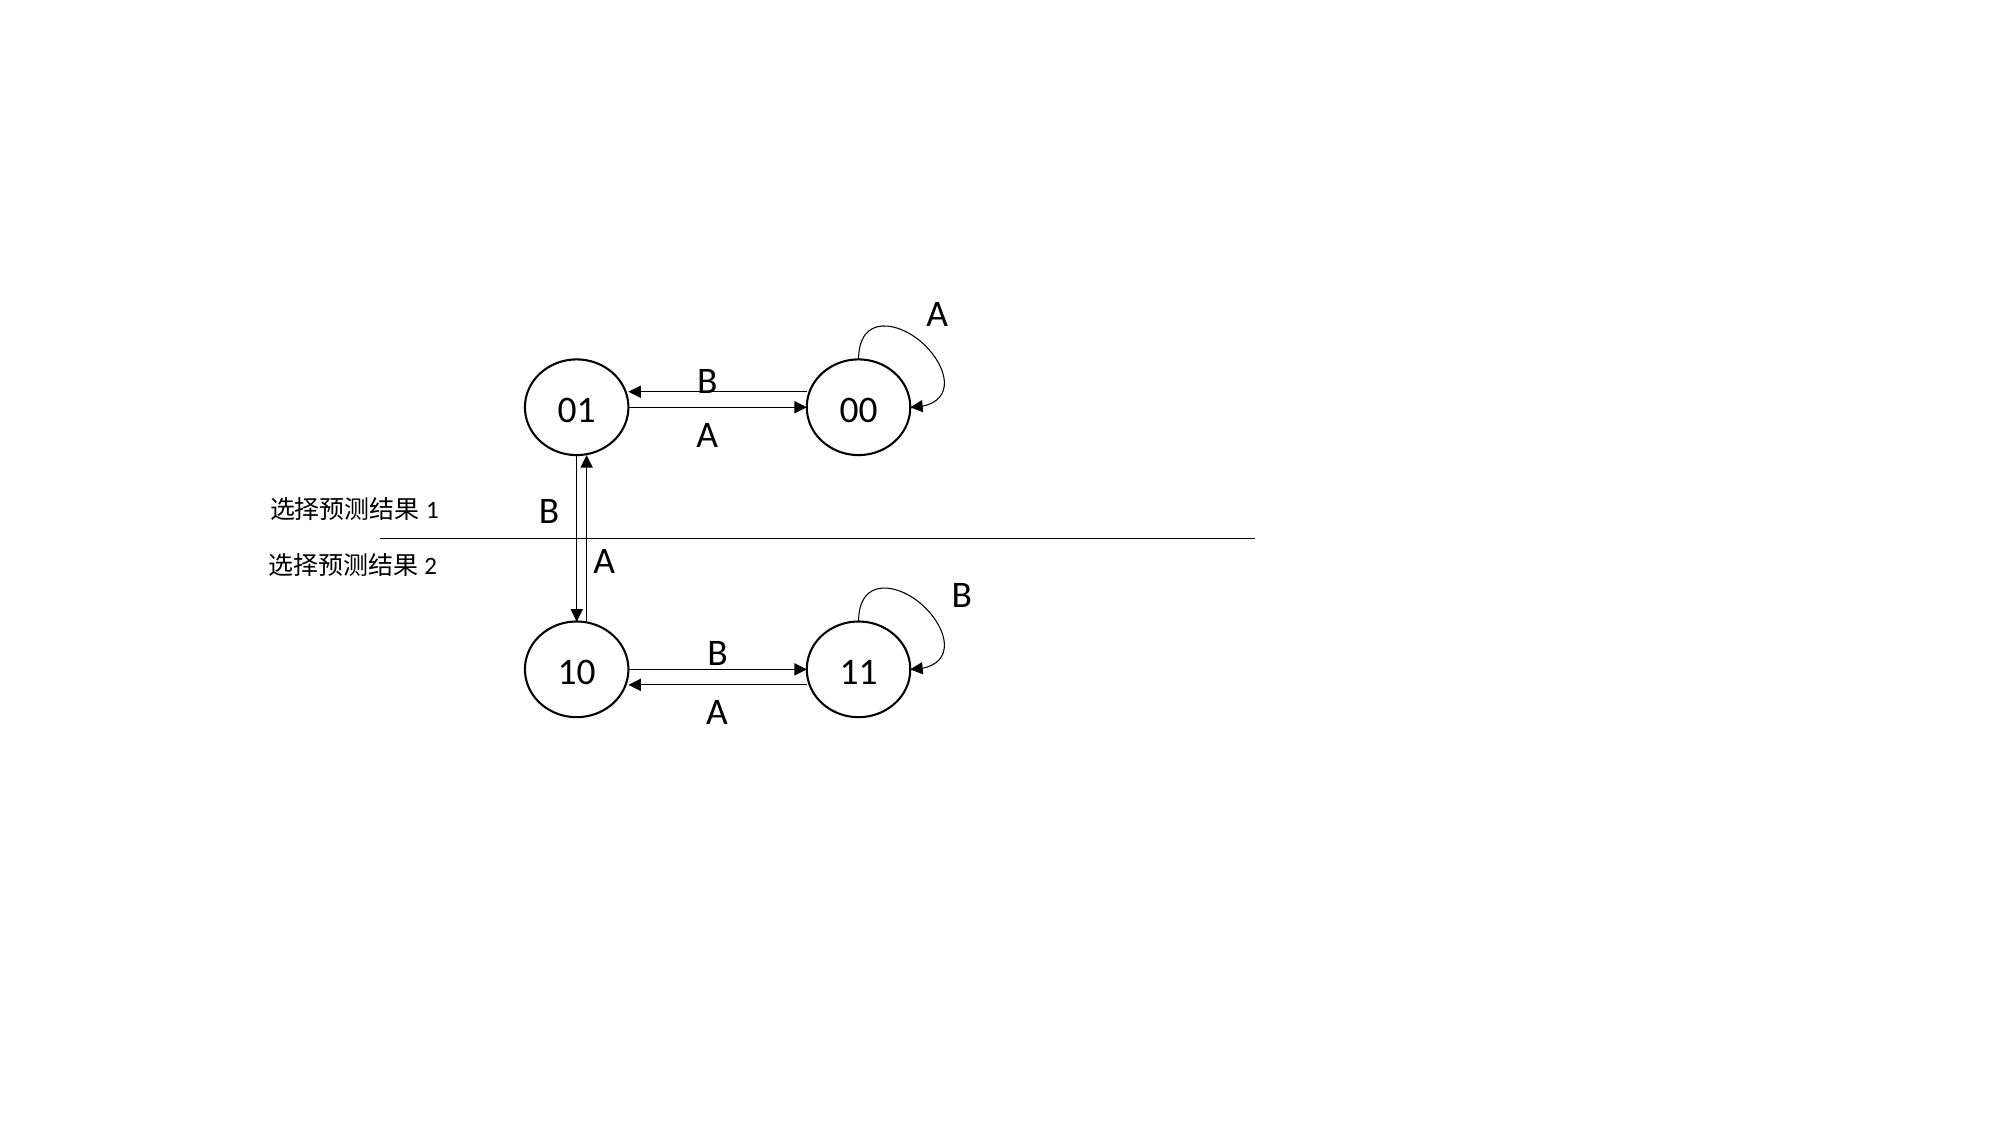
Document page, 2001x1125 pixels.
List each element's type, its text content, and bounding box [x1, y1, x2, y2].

text_box A [587, 528, 630, 538]
text_box A [691, 679, 743, 684]
text_box B [692, 620, 743, 669]
text_box 选择预测结果1 [255, 486, 454, 531]
text_box A [578, 528, 586, 538]
text_box B [936, 562, 988, 622]
text_box B [682, 348, 733, 391]
text_box A [681, 403, 734, 407]
text_box 01 [523, 358, 630, 457]
text_box A [681, 408, 734, 463]
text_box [860, 619, 909, 672]
text_box A [911, 281, 963, 341]
text_box 00 [805, 358, 912, 457]
text_box B [692, 670, 743, 679]
text_box 11 [805, 620, 912, 719]
text_box A [691, 686, 743, 740]
text_box 选择预测结果2 [253, 542, 452, 587]
text_box B [682, 392, 733, 403]
text_box A [587, 539, 630, 589]
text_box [860, 357, 909, 410]
text_box B [523, 478, 575, 538]
text_box A [578, 539, 586, 589]
text_box 10 [523, 620, 630, 719]
